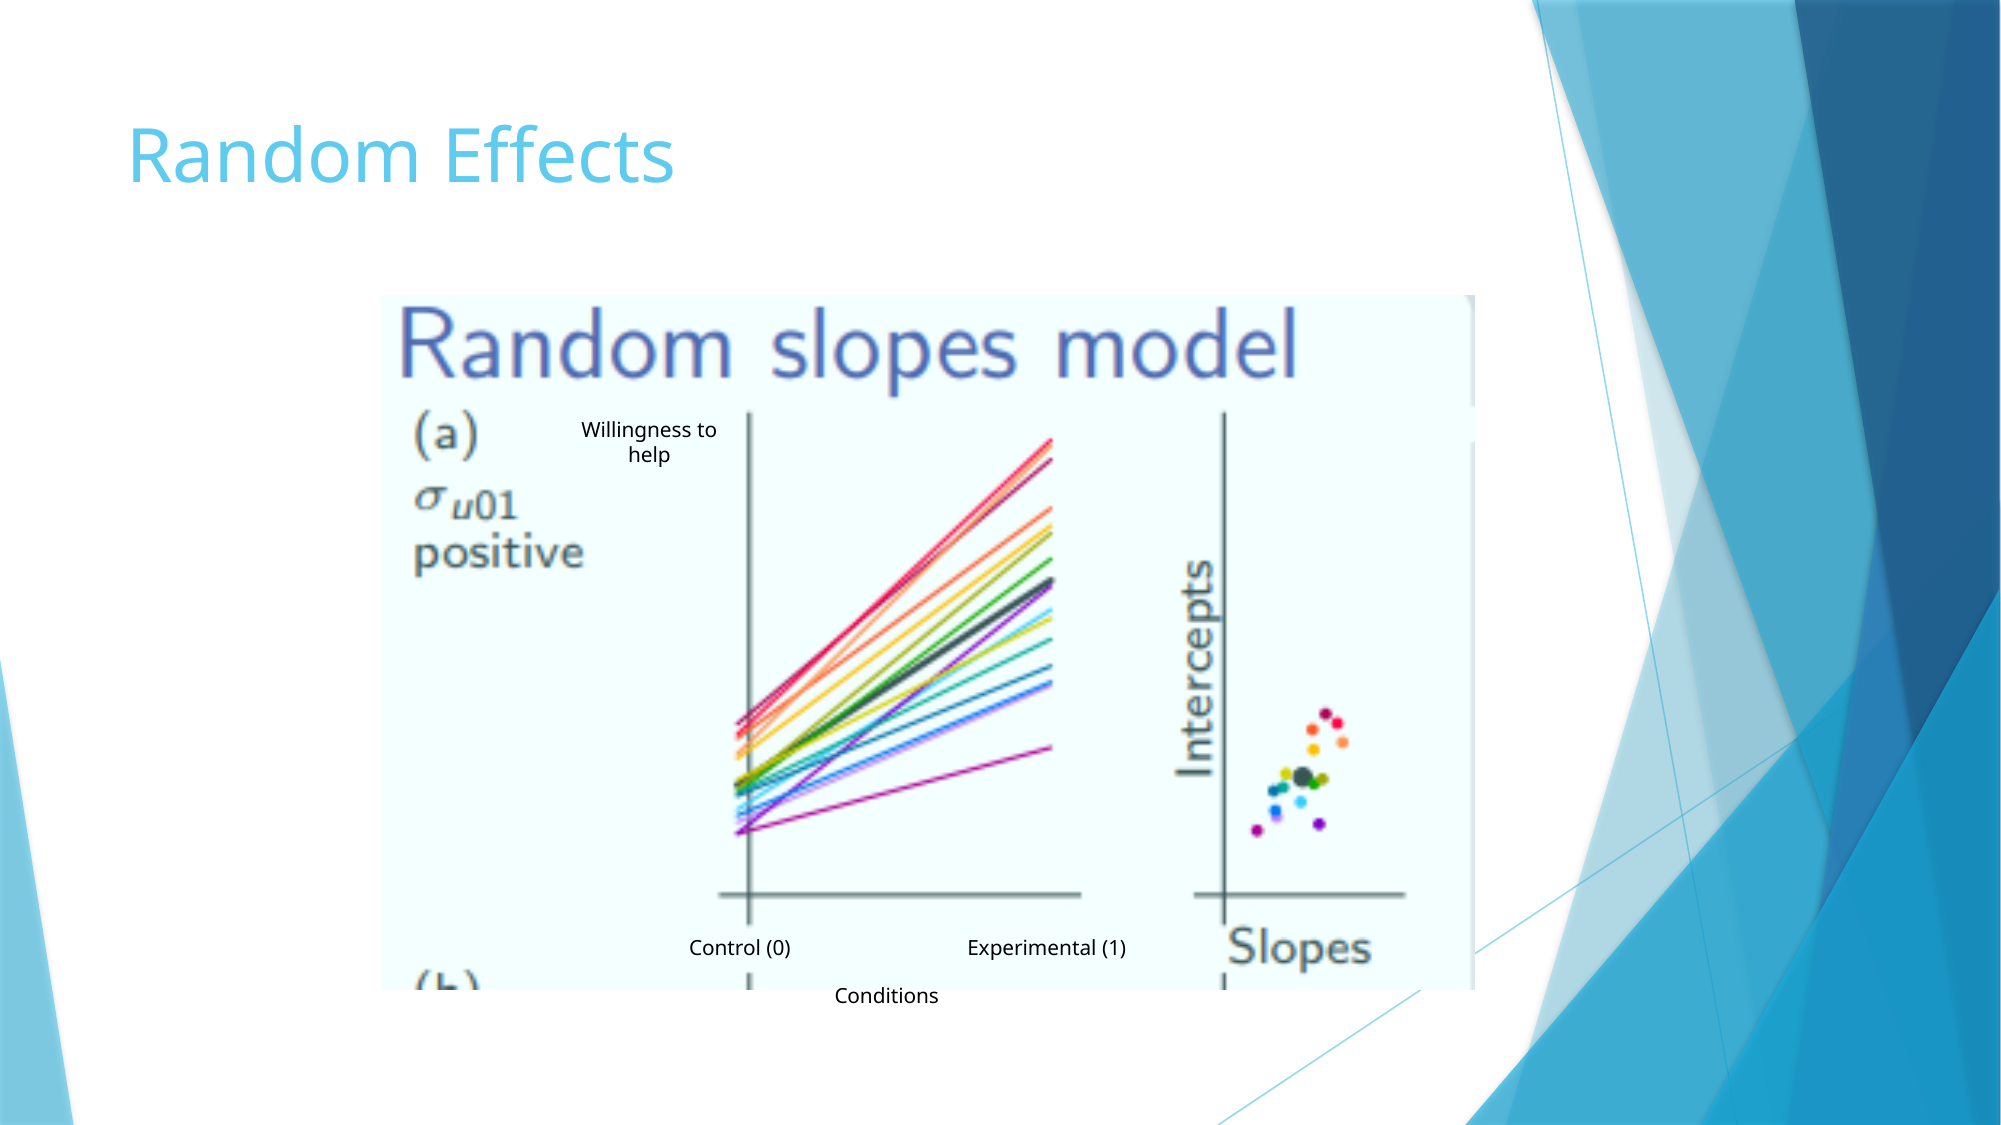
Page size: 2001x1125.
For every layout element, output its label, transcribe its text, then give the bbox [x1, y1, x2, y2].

text_box Conditions [788, 998, 985, 1023]
title Random Effects [111, 99, 1522, 317]
picture [381, 294, 1475, 990]
